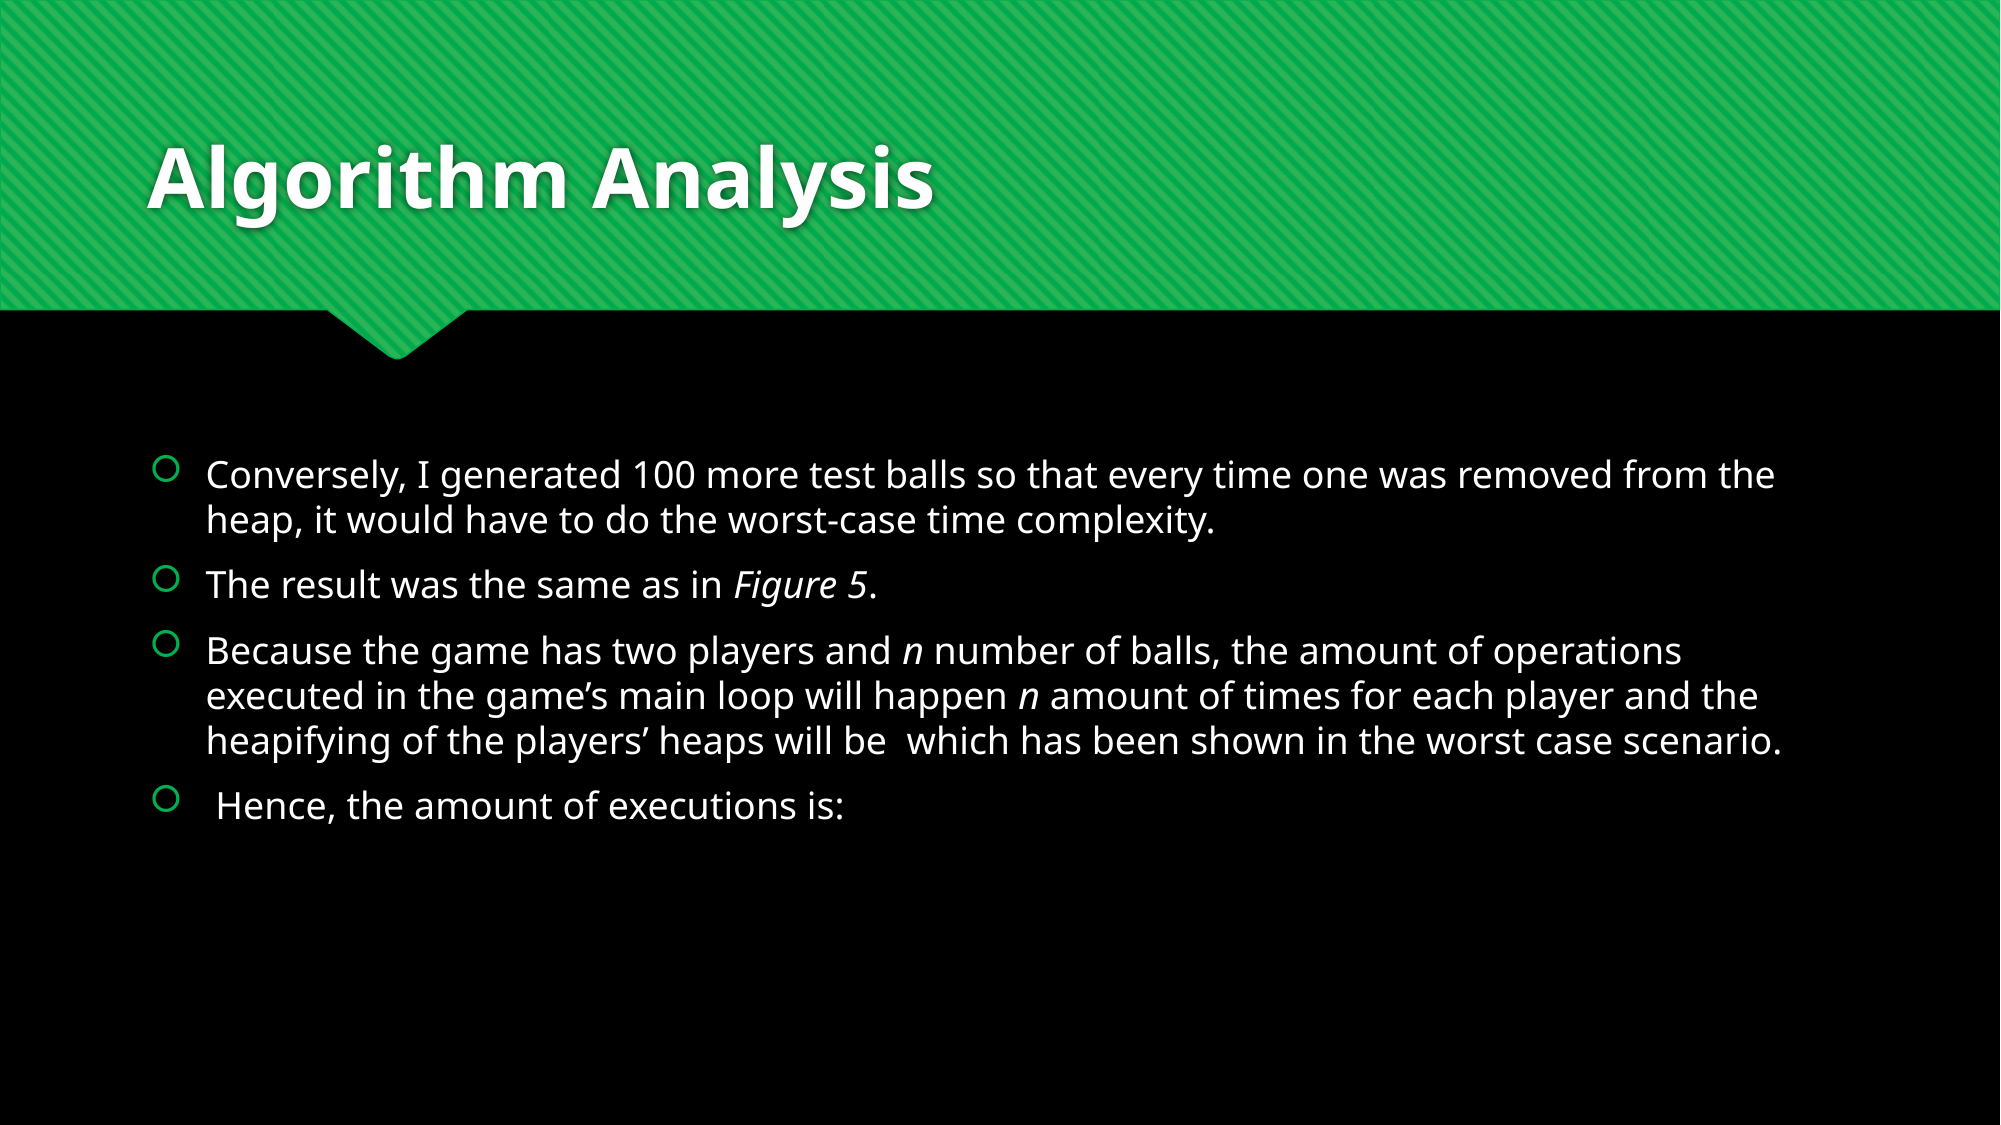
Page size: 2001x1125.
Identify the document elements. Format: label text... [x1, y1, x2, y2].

title Algorithm Analysis [132, 73, 1868, 233]
